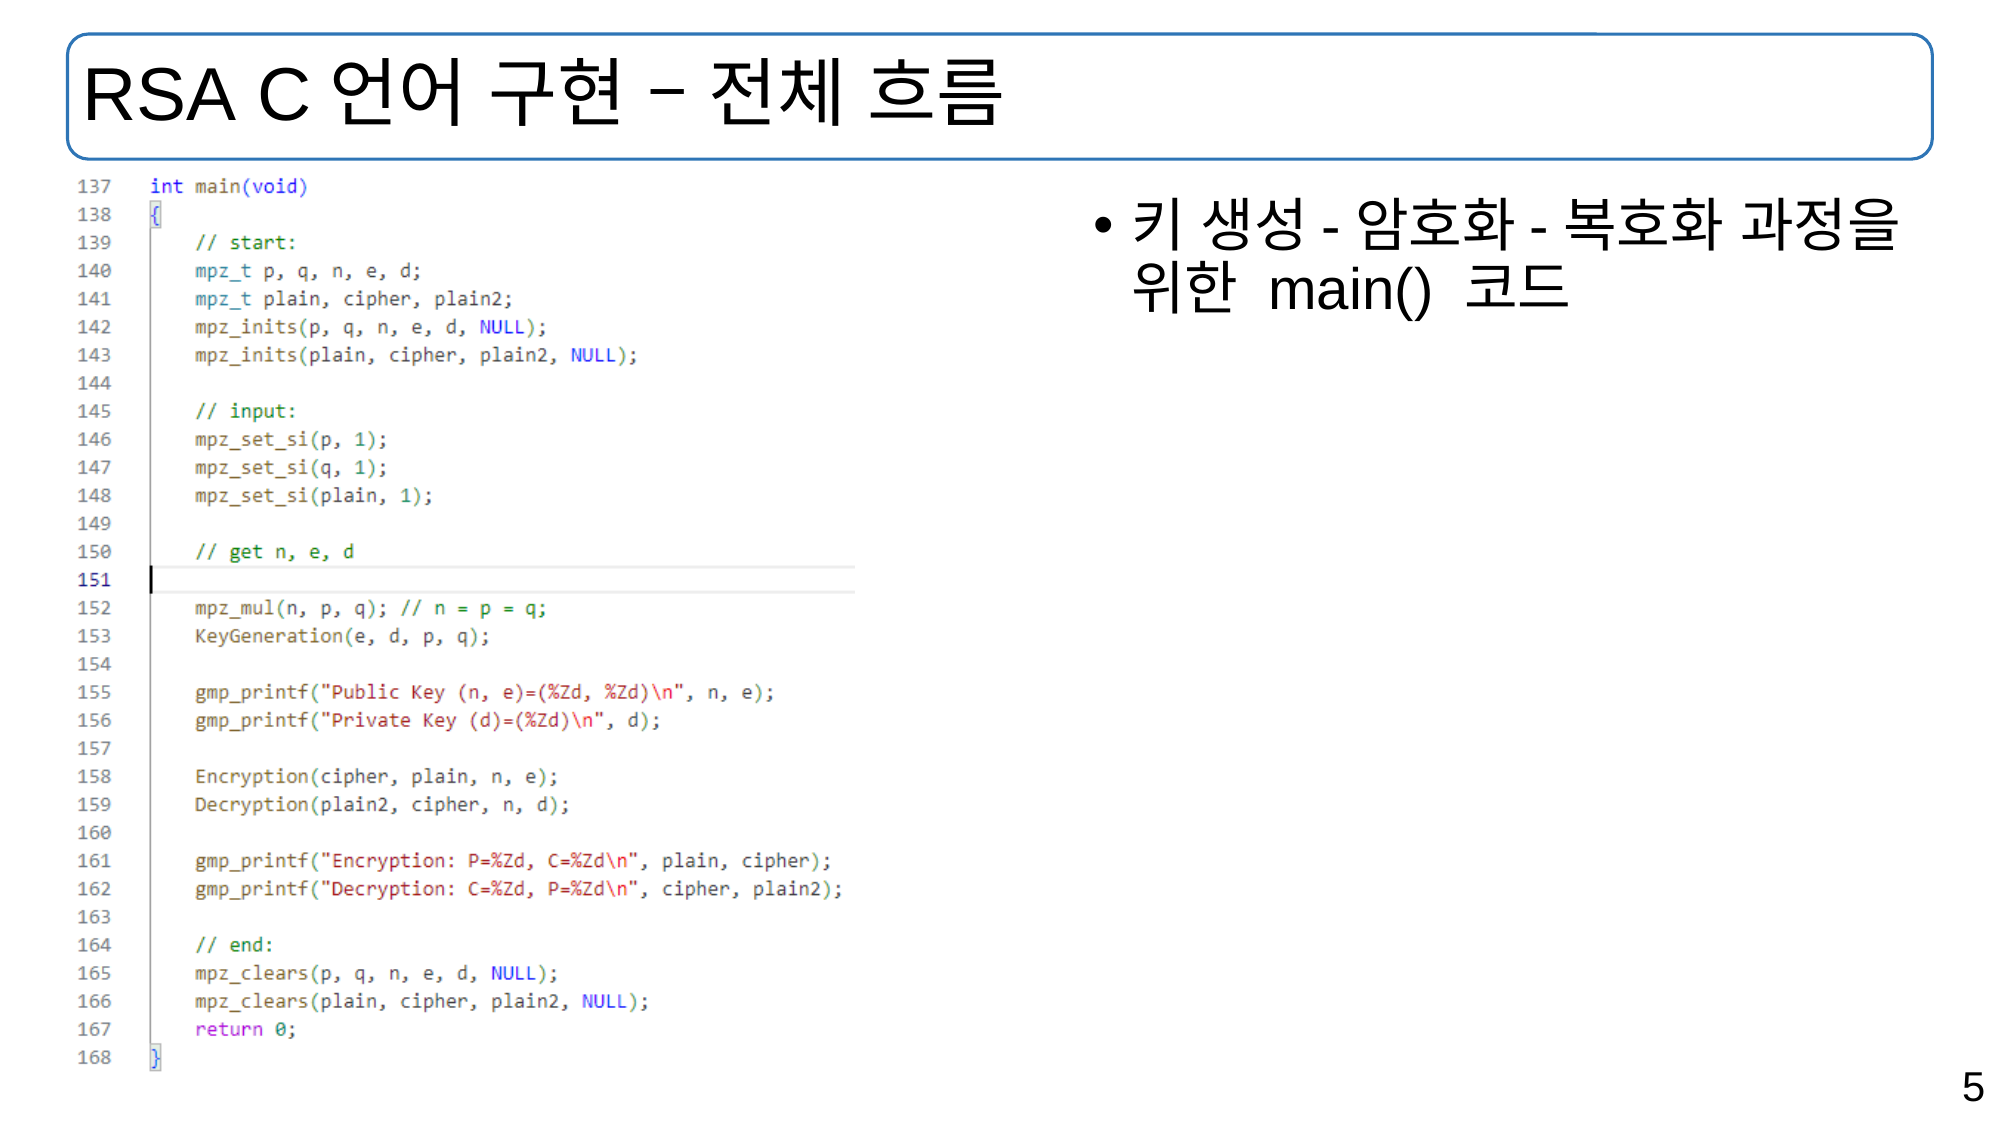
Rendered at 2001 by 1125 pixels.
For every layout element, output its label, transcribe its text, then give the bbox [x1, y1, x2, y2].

picture [67, 171, 855, 1073]
list 키 생성-암호화-복호화 과정을 위한 main() 코드 [1078, 189, 1933, 1019]
title RSA C언어 구현 – 전체 흐름 [67, 34, 1933, 160]
